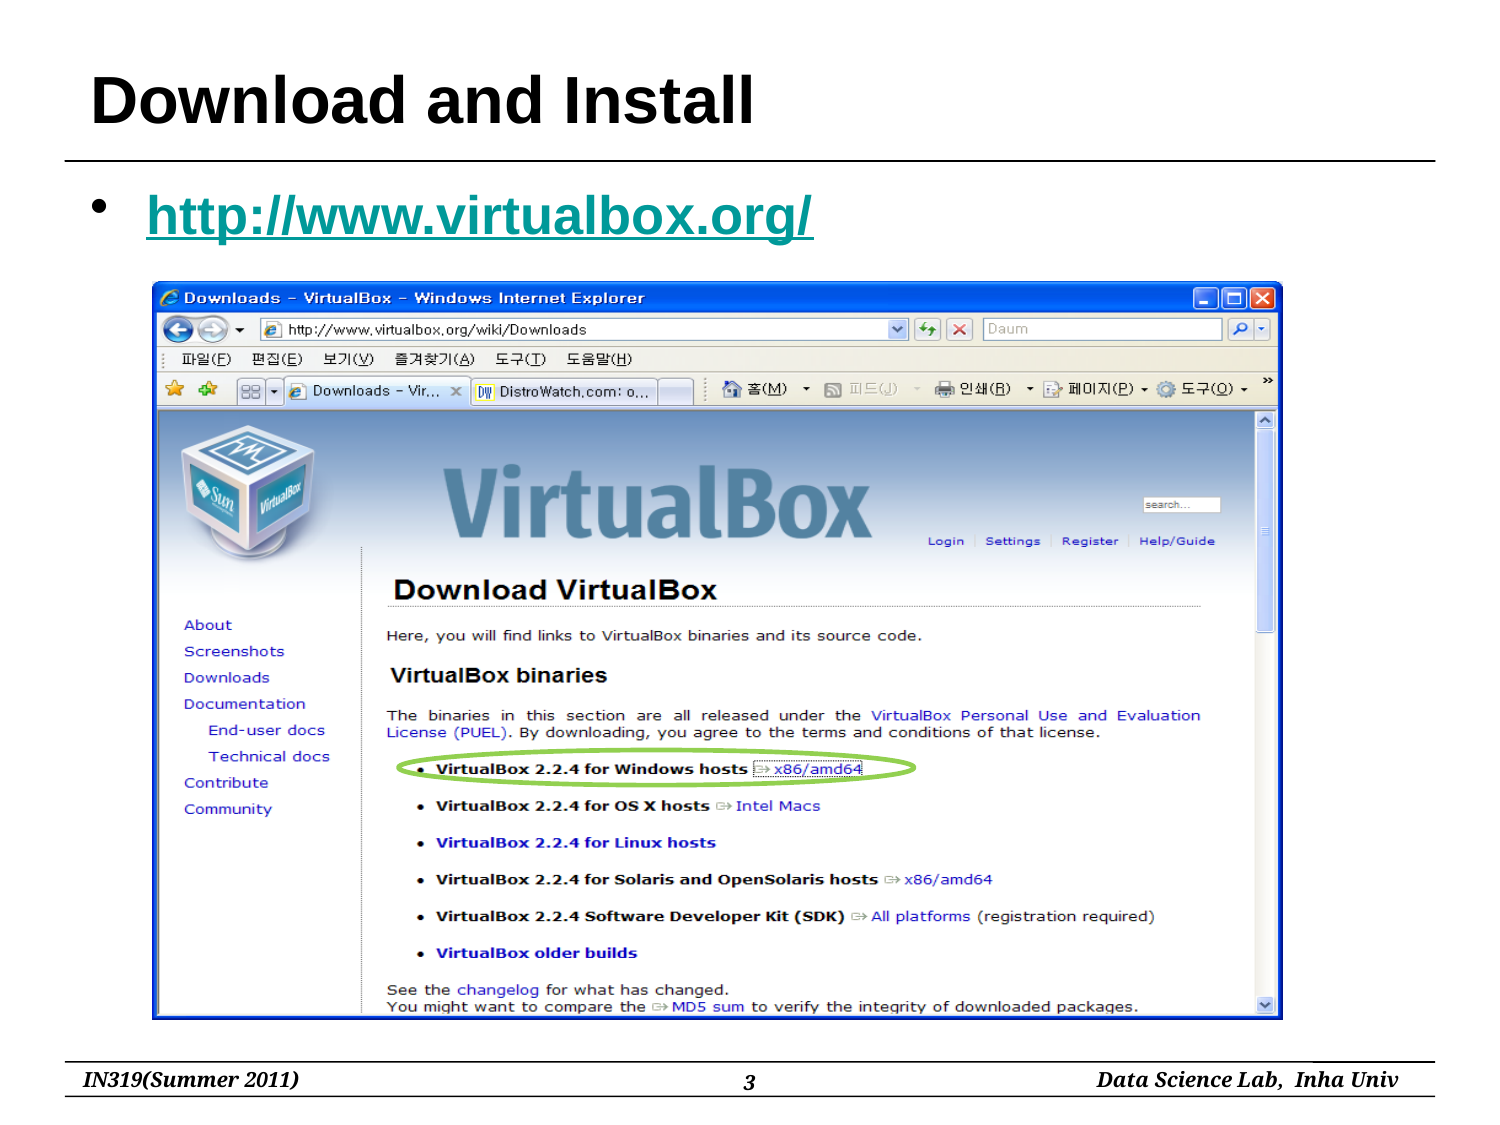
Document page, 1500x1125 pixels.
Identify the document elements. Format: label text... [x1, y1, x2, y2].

list http://www.virtualbox.org/ [74, 172, 1426, 1006]
title Download and Install [74, 44, 1426, 150]
picture [152, 280, 1283, 1020]
slide_number 3 [574, 1061, 925, 1109]
